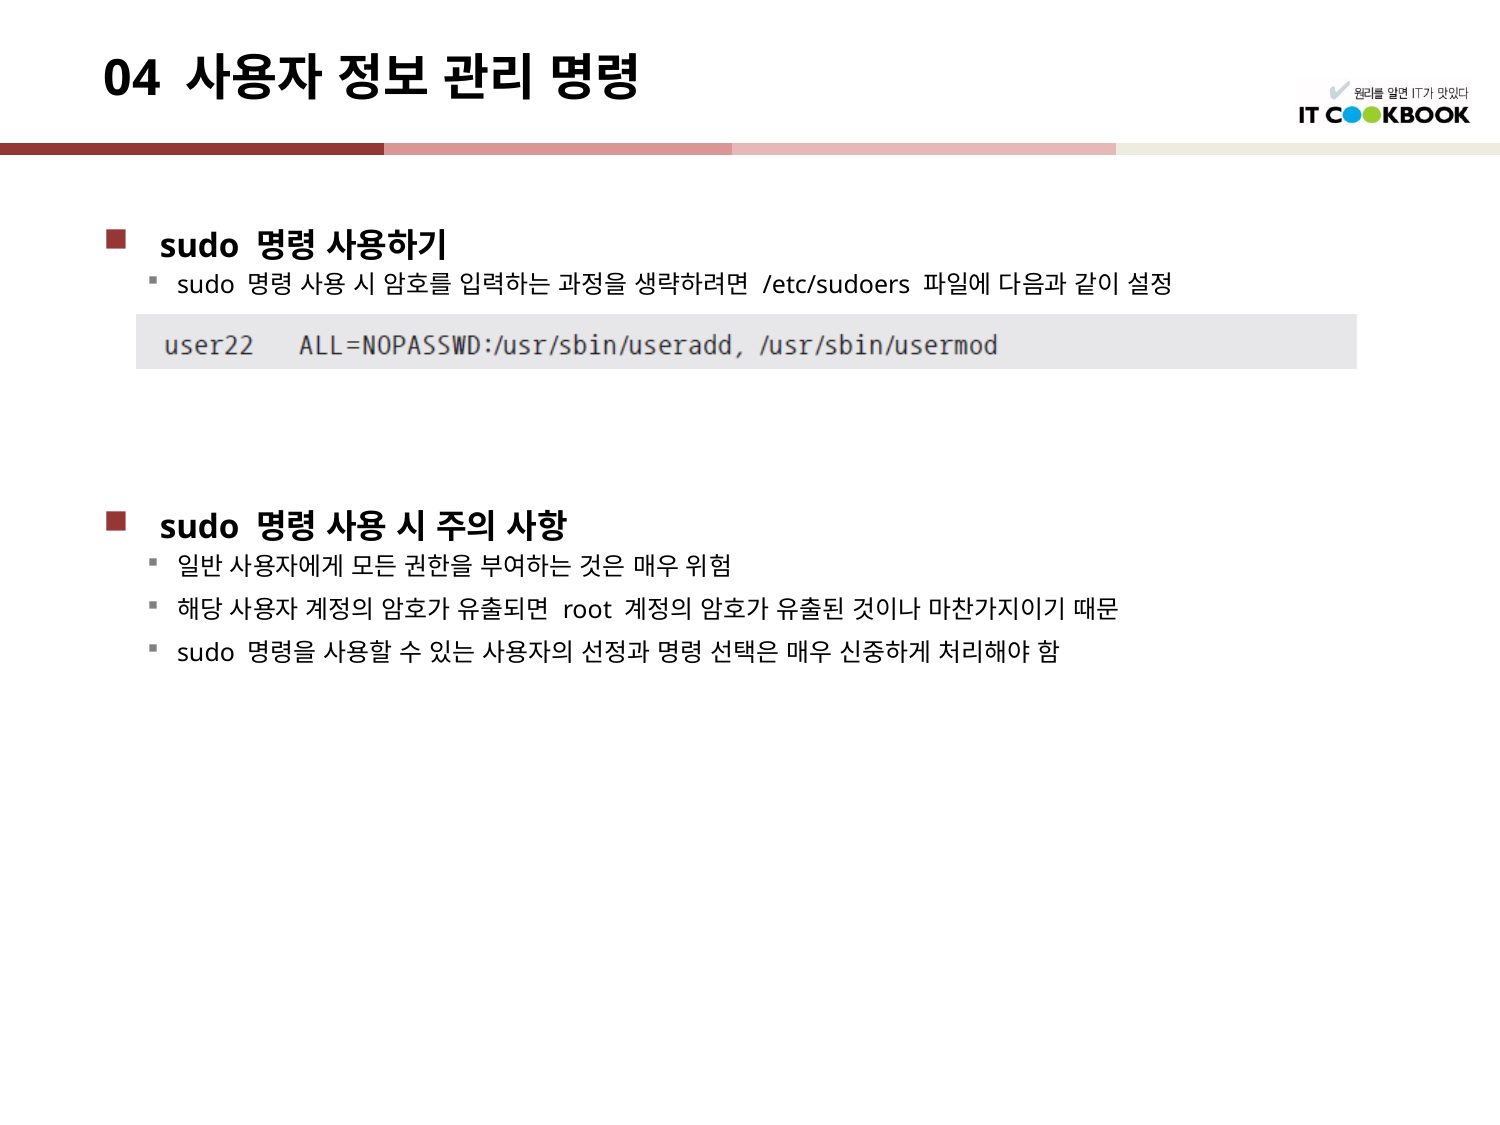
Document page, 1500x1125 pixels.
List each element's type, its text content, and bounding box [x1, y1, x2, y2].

picture [135, 314, 1360, 369]
list sudo 명령 사용하기 sudo 명령 사용 시 암호를 입력하는 과정을 생략하려면 /etc/sudoers 파일에 다음과 같이 설정 sudo 명령 사용 시 주의 사항 일반 사용자에게 모든 권한을 부여하는 것은 매우 위험 해당 사용자 계정의 암호가 유출되면 root 계정의 암호가 유출된 것이나 마찬가지이기 때문 sudo 명령을 사용할 수 있는 사용자의 선정과 명령 선택은 매우 신중하게 처리해야 함 [88, 196, 1436, 1083]
picture [1295, 78, 1473, 125]
title 04 사용자 정보 관리 명령 [88, 30, 1330, 121]
